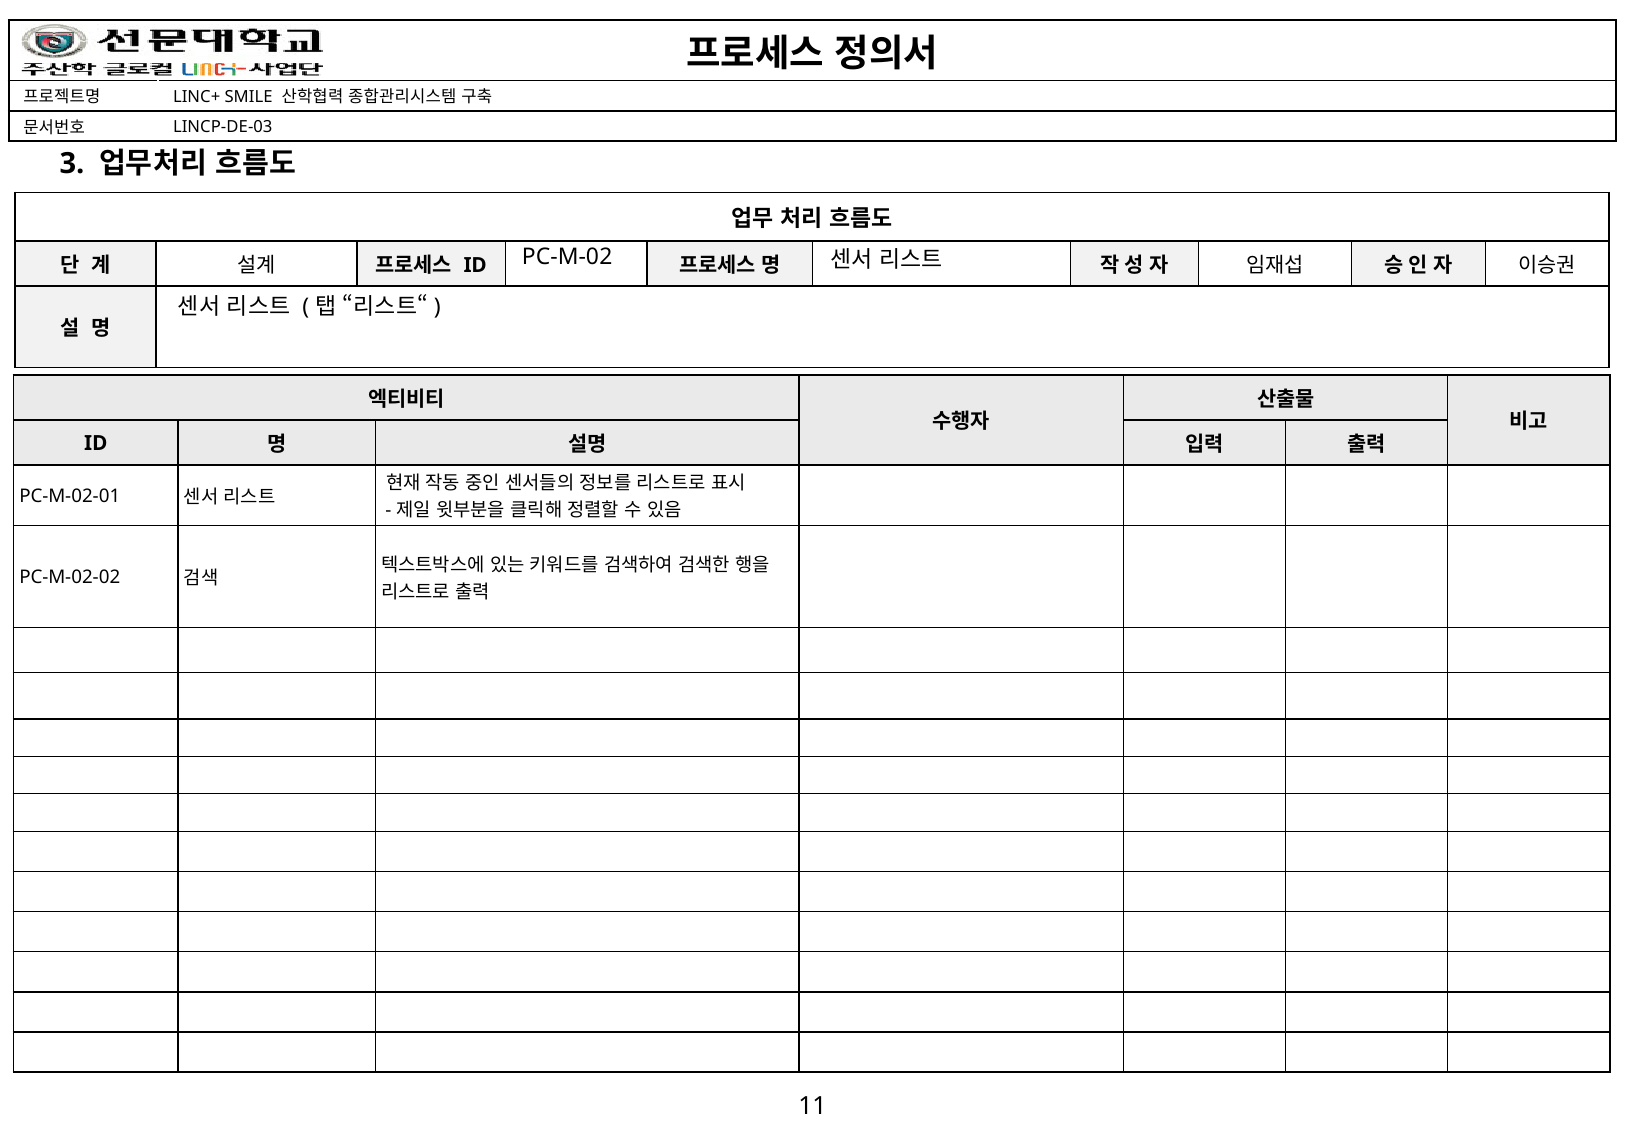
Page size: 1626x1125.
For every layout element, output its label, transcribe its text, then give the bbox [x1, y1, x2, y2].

picture [21, 24, 323, 76]
table_cell [376, 832, 798, 871]
table_cell [800, 757, 1123, 793]
table_cell [14, 794, 177, 831]
table_cell [1448, 794, 1609, 831]
table_cell [179, 757, 375, 793]
table_cell [1124, 466, 1285, 525]
table_cell [376, 993, 798, 1031]
table_cell [14, 832, 177, 871]
table_cell 출력 [1286, 421, 1447, 464]
table_cell [800, 466, 1123, 525]
table_cell [179, 794, 375, 831]
table_header 비고 [1448, 376, 1609, 464]
table_cell [800, 832, 1123, 871]
table_cell [1124, 1033, 1285, 1071]
table_cell 센서 리스트 [179, 466, 375, 525]
table_cell [376, 720, 798, 756]
table_cell [376, 757, 798, 793]
table_cell [14, 1033, 177, 1071]
table_cell [14, 673, 177, 718]
table_cell [179, 872, 375, 911]
table_cell [1448, 526, 1609, 627]
table_cell [1286, 1033, 1447, 1071]
table_cell 명 [179, 421, 375, 464]
table_cell [1124, 794, 1285, 831]
table_cell [1286, 794, 1447, 831]
table_cell [14, 628, 177, 672]
table_cell PC-M-02-02 [14, 526, 177, 627]
table_cell [376, 1033, 798, 1071]
table_cell [800, 993, 1123, 1031]
table_cell [376, 912, 798, 951]
table_cell [800, 794, 1123, 831]
table_cell [179, 832, 375, 871]
table_cell [1286, 628, 1447, 672]
table_cell PC-M-02-01 [14, 466, 177, 525]
table_cell [1448, 720, 1609, 756]
table_cell [376, 872, 798, 911]
table_cell [1448, 832, 1609, 871]
table_cell 현재 작동 중인 센서들의 정보를 리스트로 표시 -제일 윗부분을 클릭해 정렬할 수 있음 [376, 466, 798, 525]
table_cell [800, 673, 1123, 718]
table_cell [376, 794, 798, 831]
table_cell [1286, 832, 1447, 871]
table_cell [1448, 993, 1609, 1031]
table_cell [1124, 673, 1285, 718]
table_cell 텍스트박스에 있는 키워드를 검색하여 검색한 행을 리스트로 출력 [376, 526, 798, 627]
table_cell [1286, 673, 1447, 718]
text_box 3. 업무처리 흐름도 [44, 137, 339, 188]
table_header 엑티비티 [14, 376, 798, 419]
table_cell [179, 673, 375, 718]
table_cell [14, 912, 177, 951]
table_cell [800, 628, 1123, 672]
table_cell [1124, 526, 1285, 627]
table_cell [1448, 466, 1609, 525]
table_cell [1286, 526, 1447, 627]
table_cell [1286, 872, 1447, 911]
table_cell [800, 1033, 1123, 1071]
table_cell [1448, 757, 1609, 793]
table_cell [1448, 628, 1609, 672]
table_cell [1286, 952, 1447, 991]
table_cell [1124, 720, 1285, 756]
text_box 센서 리스트 [815, 237, 1073, 281]
table_cell [376, 952, 798, 991]
table_cell [14, 720, 177, 756]
table_cell [1124, 912, 1285, 951]
table_cell [376, 628, 798, 672]
table_cell 설명 [376, 421, 798, 464]
table_header 수행자 [800, 376, 1123, 464]
table_cell [1124, 757, 1285, 793]
table_cell [1448, 1033, 1609, 1071]
table_cell 입력 [1124, 421, 1285, 464]
table_cell [179, 1033, 375, 1071]
table_cell [800, 526, 1123, 627]
table_cell [1286, 757, 1447, 793]
table_cell [14, 993, 177, 1031]
table_cell [1124, 993, 1285, 1031]
table_cell [14, 952, 177, 991]
table_cell [1286, 993, 1447, 1031]
table_cell ID [14, 421, 177, 464]
table_cell [1124, 628, 1285, 672]
table_cell [800, 952, 1123, 991]
table_cell [800, 720, 1123, 756]
table_cell [179, 912, 375, 951]
table_cell [14, 757, 177, 793]
table_cell [1448, 952, 1609, 991]
table_cell [179, 993, 375, 1031]
table_cell [800, 872, 1123, 911]
table_cell [1286, 912, 1447, 951]
text_box 센서 리스트 (탭 “리스트“) [162, 283, 1593, 327]
table_cell [1286, 466, 1447, 525]
table_cell [179, 720, 375, 756]
table_cell [376, 673, 798, 718]
table_cell [800, 912, 1123, 951]
table_cell [1286, 720, 1447, 756]
table_cell [1448, 673, 1609, 718]
table_cell [1124, 952, 1285, 991]
table_cell [1448, 912, 1609, 951]
table_cell 검색 [179, 526, 375, 627]
table_cell [1124, 832, 1285, 871]
table_cell [14, 872, 177, 911]
table_cell [1448, 872, 1609, 911]
table_cell [179, 628, 375, 672]
table_cell [179, 952, 375, 991]
table_header 산출물 [1124, 376, 1447, 419]
table_cell [1124, 872, 1285, 911]
text_box PC-M-02 [506, 233, 648, 277]
